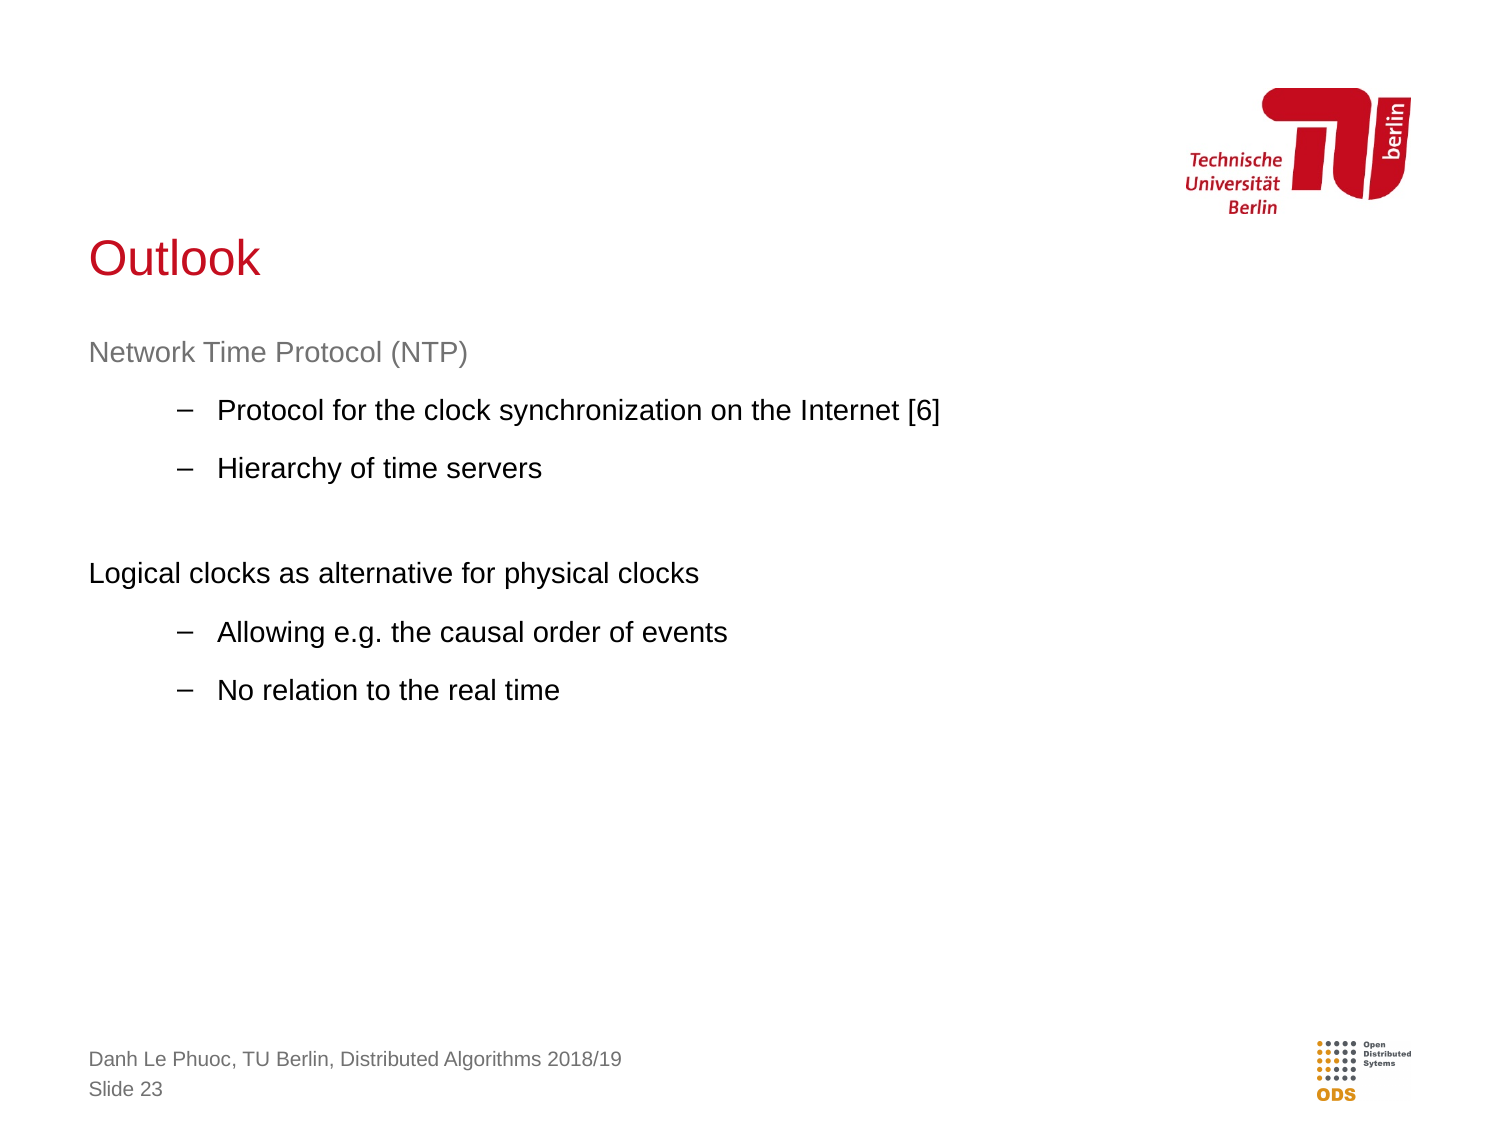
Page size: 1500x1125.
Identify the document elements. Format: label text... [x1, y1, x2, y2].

title Outlook [88, 222, 1411, 286]
picture [1186, 88, 1411, 214]
picture [1317, 1041, 1411, 1101]
footer Danh Le Phuoc, TU Berlin, Distributed Algorithms 2018/19 [88, 1045, 1176, 1071]
list Network Time Protocol (NTP) Protocol for the clock synchronization on the Internet [6] Hierarchy of time servers Logical clocks as alternative for physical clocks Allowing e.g. the causal order of events No relation to the real time [88, 315, 1411, 983]
slide_number Slide 23 [88, 1075, 1176, 1101]
